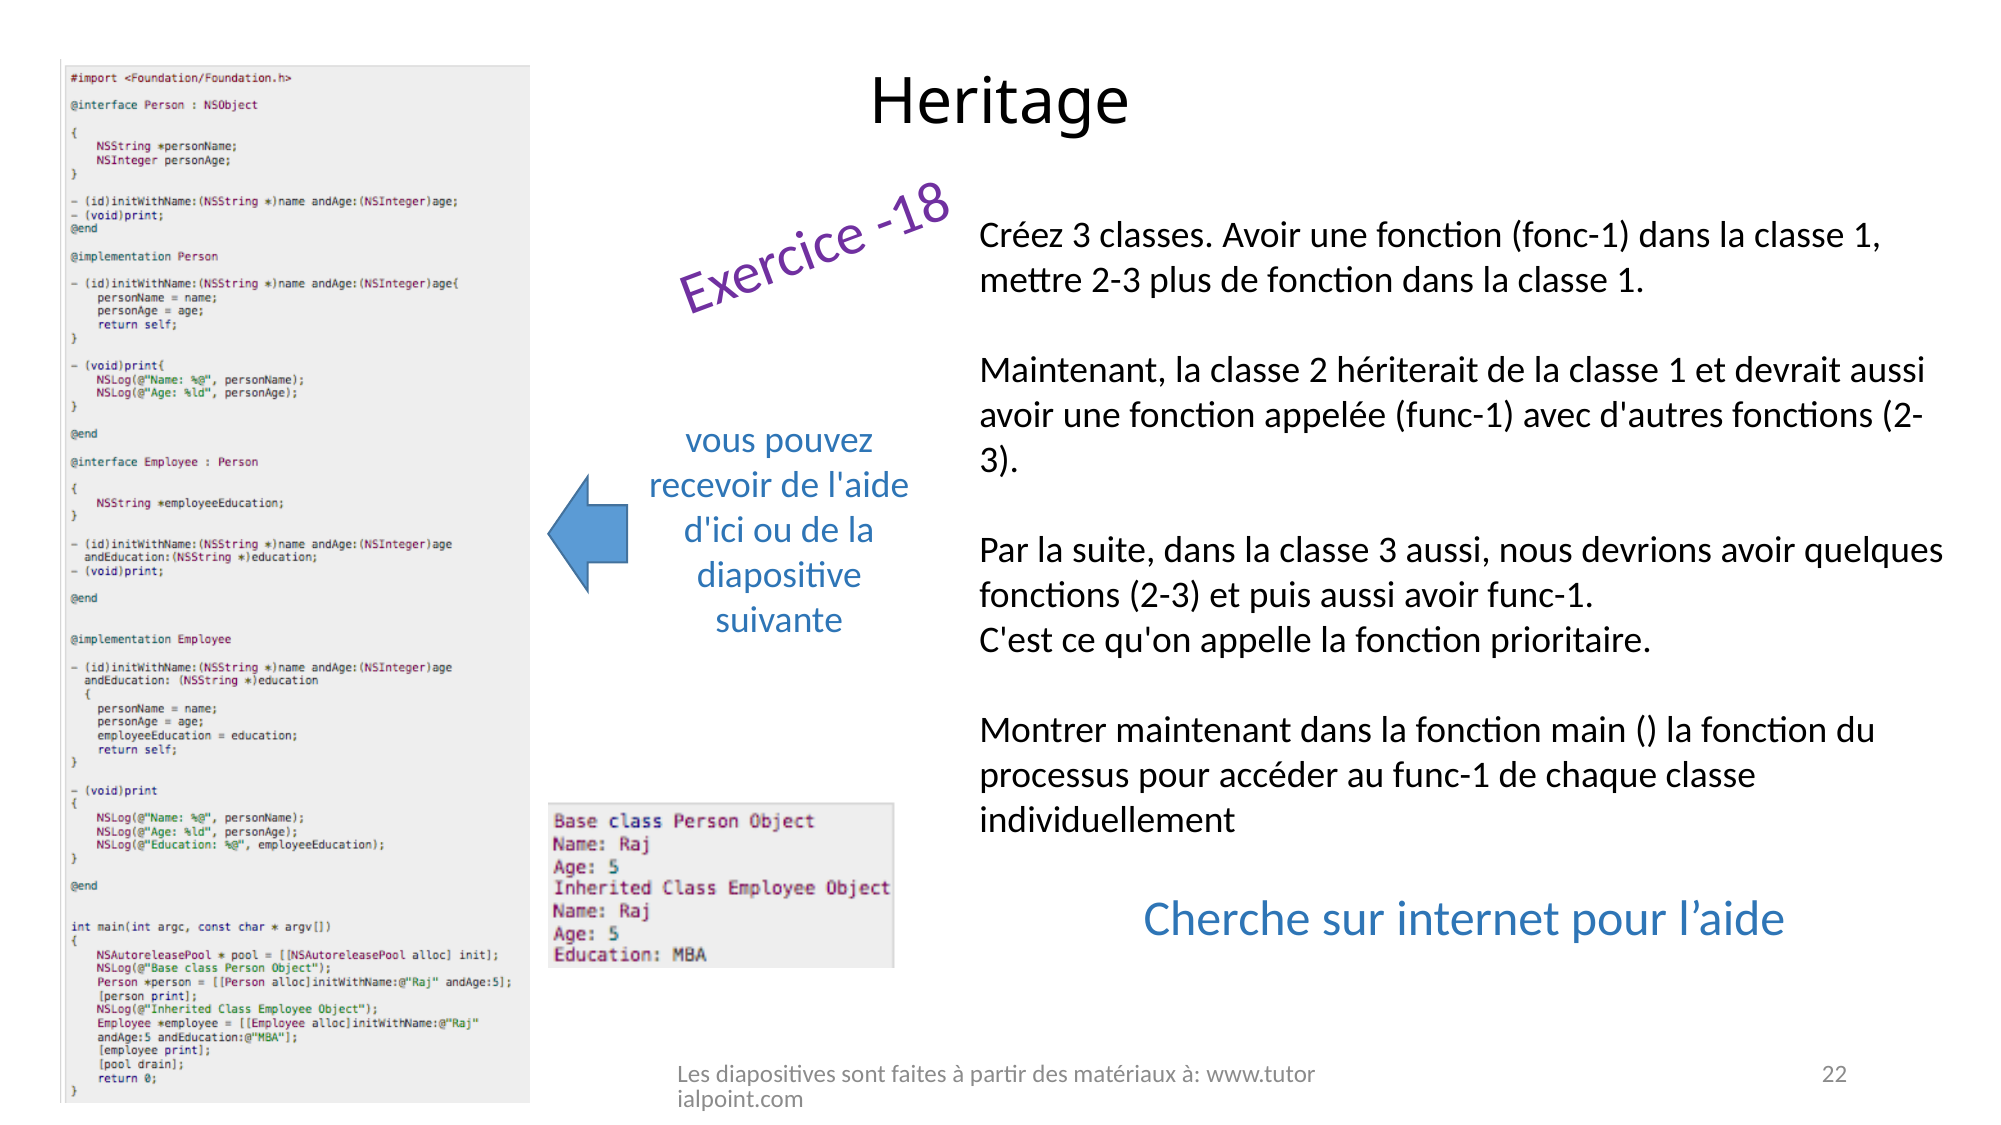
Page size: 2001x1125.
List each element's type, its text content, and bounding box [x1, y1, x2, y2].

title Heritage [530, 59, 1863, 145]
picture [548, 801, 897, 968]
text_box vous pouvez recevoir de l'aide d'ici ou de la diapositive suivante [628, 407, 931, 647]
text_box Créez 3 classes. Avoir une fonction (fonc-1) dans la classe 1, mettre 2-3 plus de fonction dans la classe 1. Maintenant, la classe 2 hériterait de la classe 1 et devrait aussi avoir une fonction appelée (func-1) avec d'autres fonctions (2-3). Par la suite, dans la classe 3 aussi, nous devrions avoir quelques fonctions (2-3) et puis aussi avoir func-1. C'est ce qu'on appelle la fonction prioritaire. Montrer maintenant dans la fonction main () la fonction du processus pour accéder au func-1 de chaque classe individuellement Cherche sur internet pour l’aide [964, 202, 1965, 953]
text_box [547, 473, 629, 595]
picture [60, 59, 530, 1103]
footer Les diapositives sont faites à partir des matériaux à: www.tutorialpoint.com [662, 1042, 1338, 1103]
slide_number 22 [1412, 1042, 1863, 1103]
text_box Exercice -18 [652, 139, 1000, 339]
